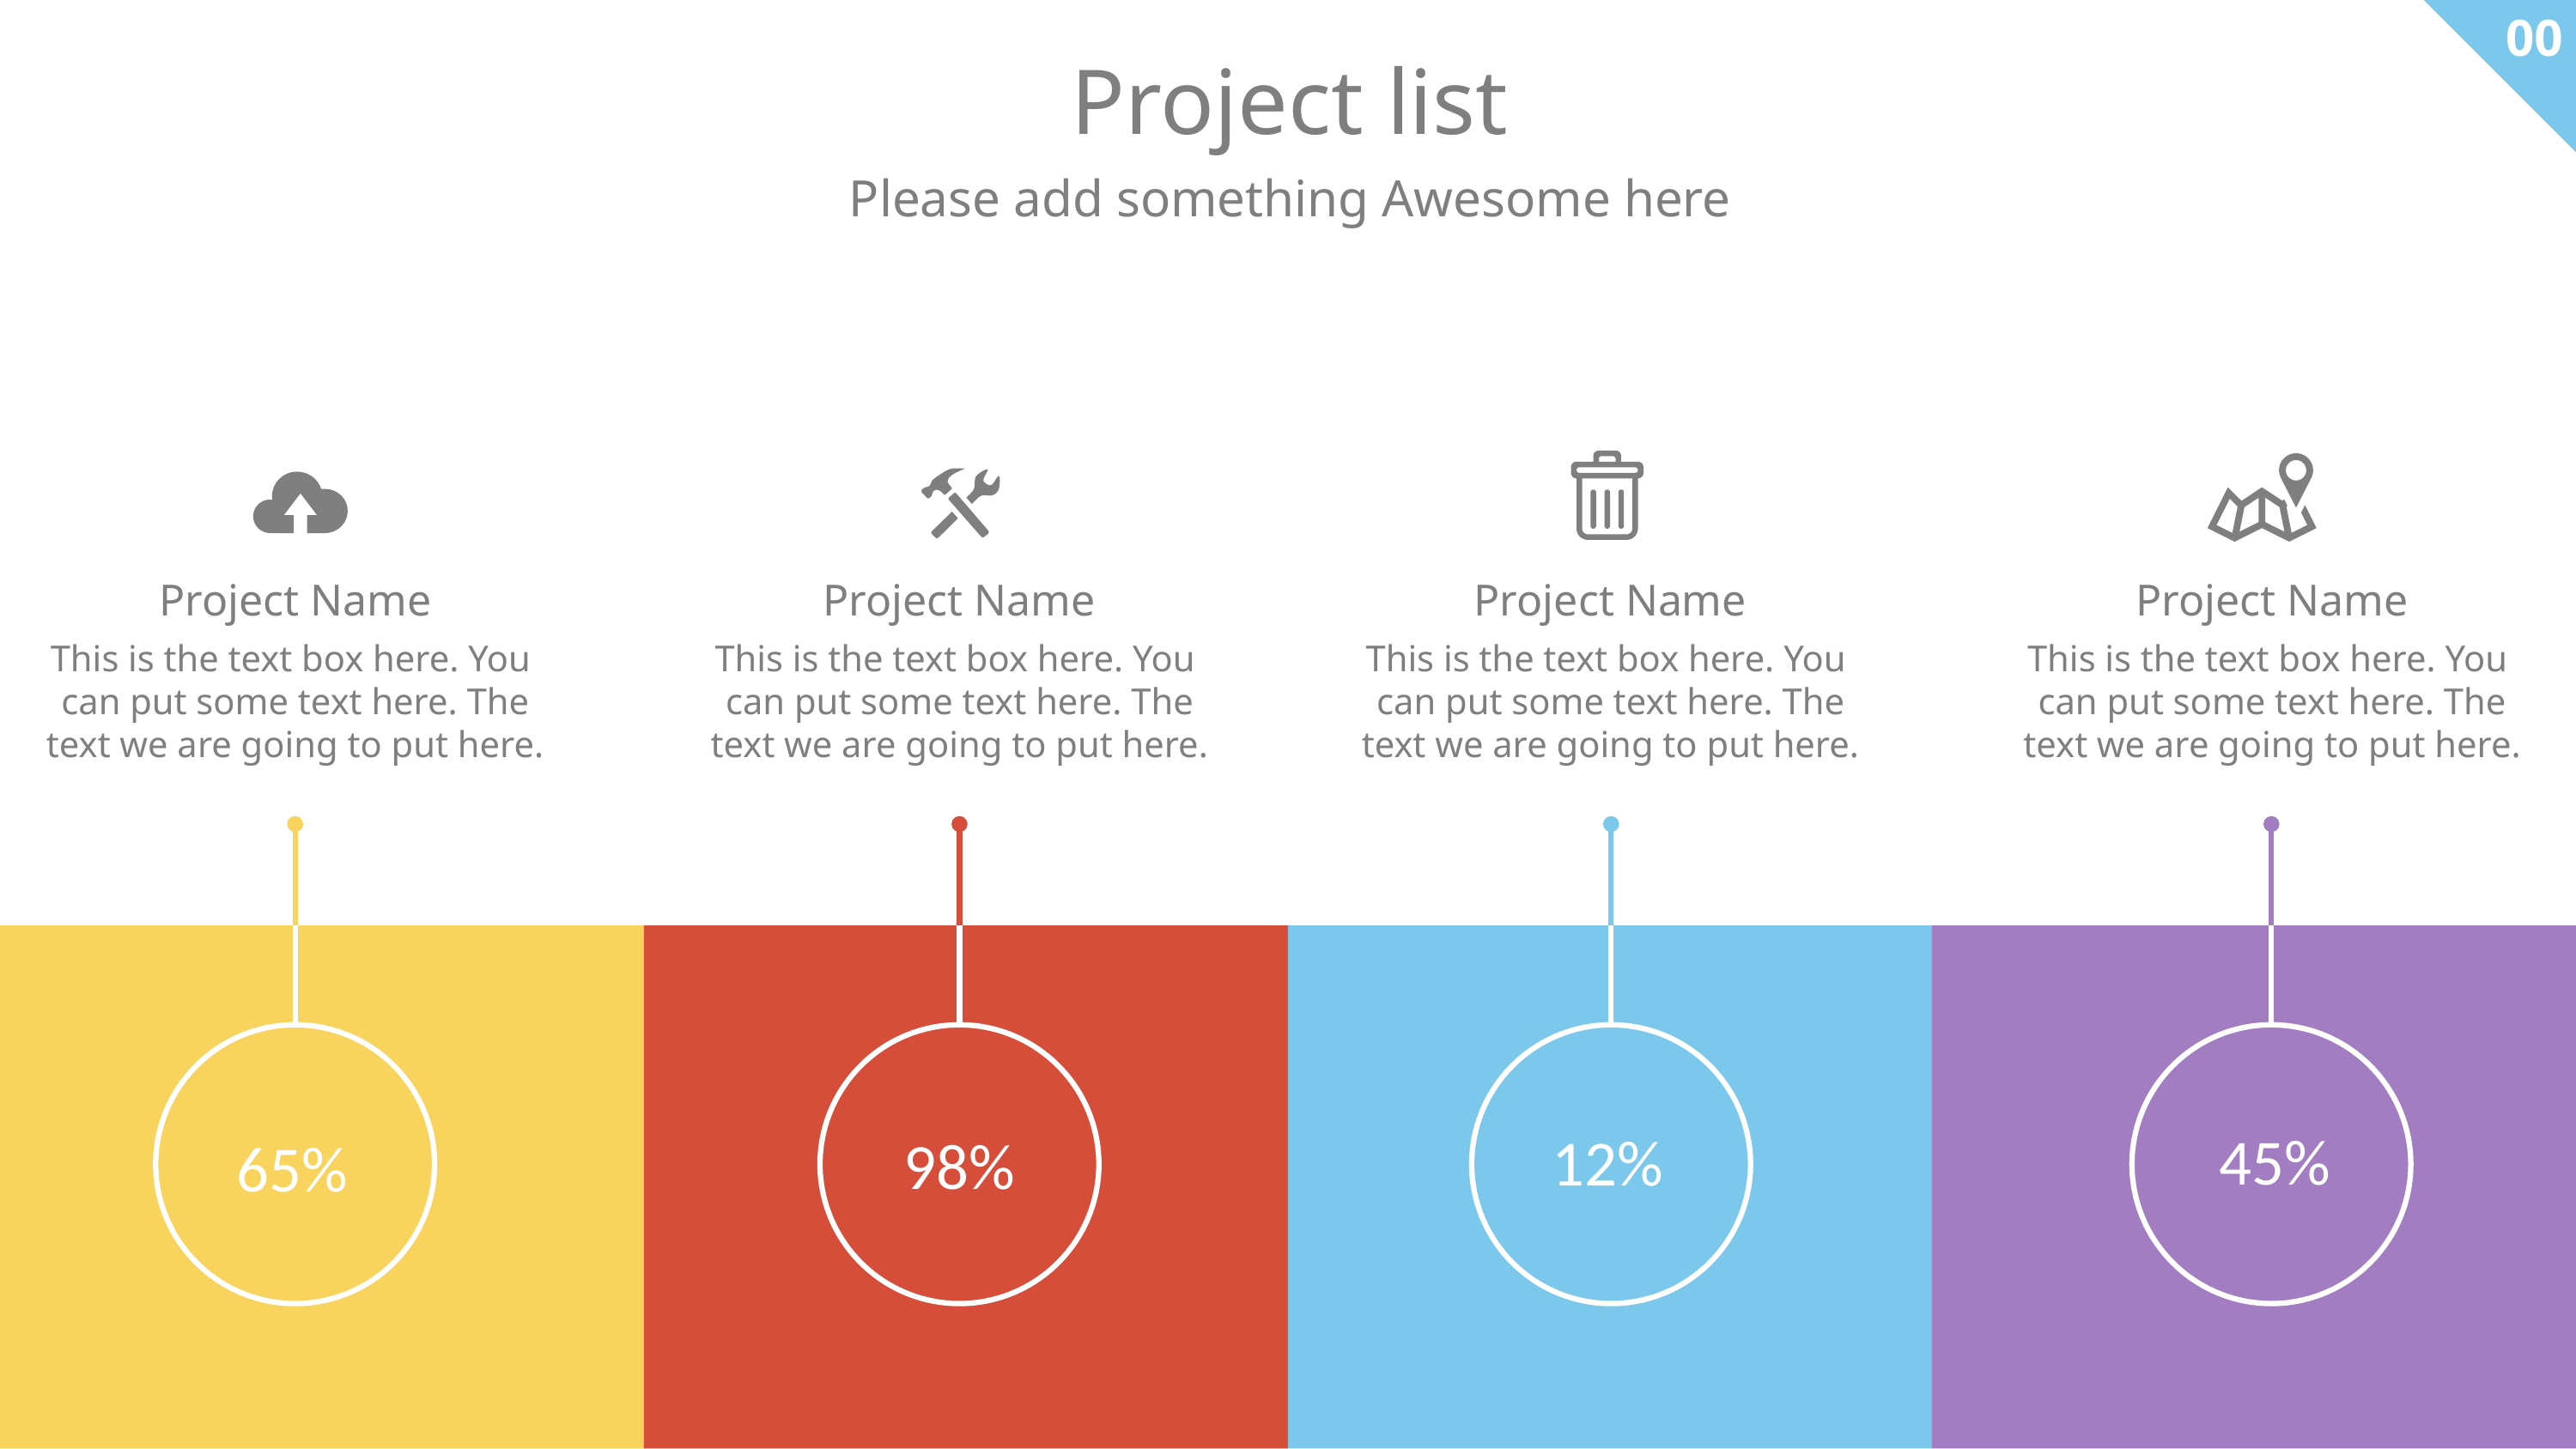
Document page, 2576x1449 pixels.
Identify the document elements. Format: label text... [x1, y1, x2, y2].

text_box [1287, 925, 1931, 1449]
text_box [966, 469, 1000, 505]
text_box [1931, 925, 2576, 1449]
text_box Please add something Awesome here [835, 160, 1744, 233]
text_box [2279, 453, 2313, 508]
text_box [2009, 566, 2535, 773]
text_box Project list [1058, 39, 1522, 160]
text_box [2423, 0, 2576, 153]
text_box 98% [890, 1118, 1028, 1209]
text_box [921, 468, 965, 499]
text_box [931, 511, 958, 539]
text_box [948, 493, 989, 538]
text_box [818, 1023, 1100, 1305]
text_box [33, 566, 558, 773]
text_box [1571, 450, 1644, 540]
text_box [252, 471, 348, 534]
text_box [1470, 1023, 1752, 1305]
text_box [2130, 1023, 2412, 1305]
text_box [155, 1023, 436, 1305]
text_box 65% [223, 1121, 361, 1212]
text_box 12% [1539, 1114, 1676, 1205]
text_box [1347, 566, 1874, 773]
text_box [0, 925, 643, 1449]
text_box [643, 925, 1287, 1449]
text_box 45% [2206, 1114, 2343, 1204]
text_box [696, 566, 1223, 773]
text_box [2207, 487, 2317, 543]
